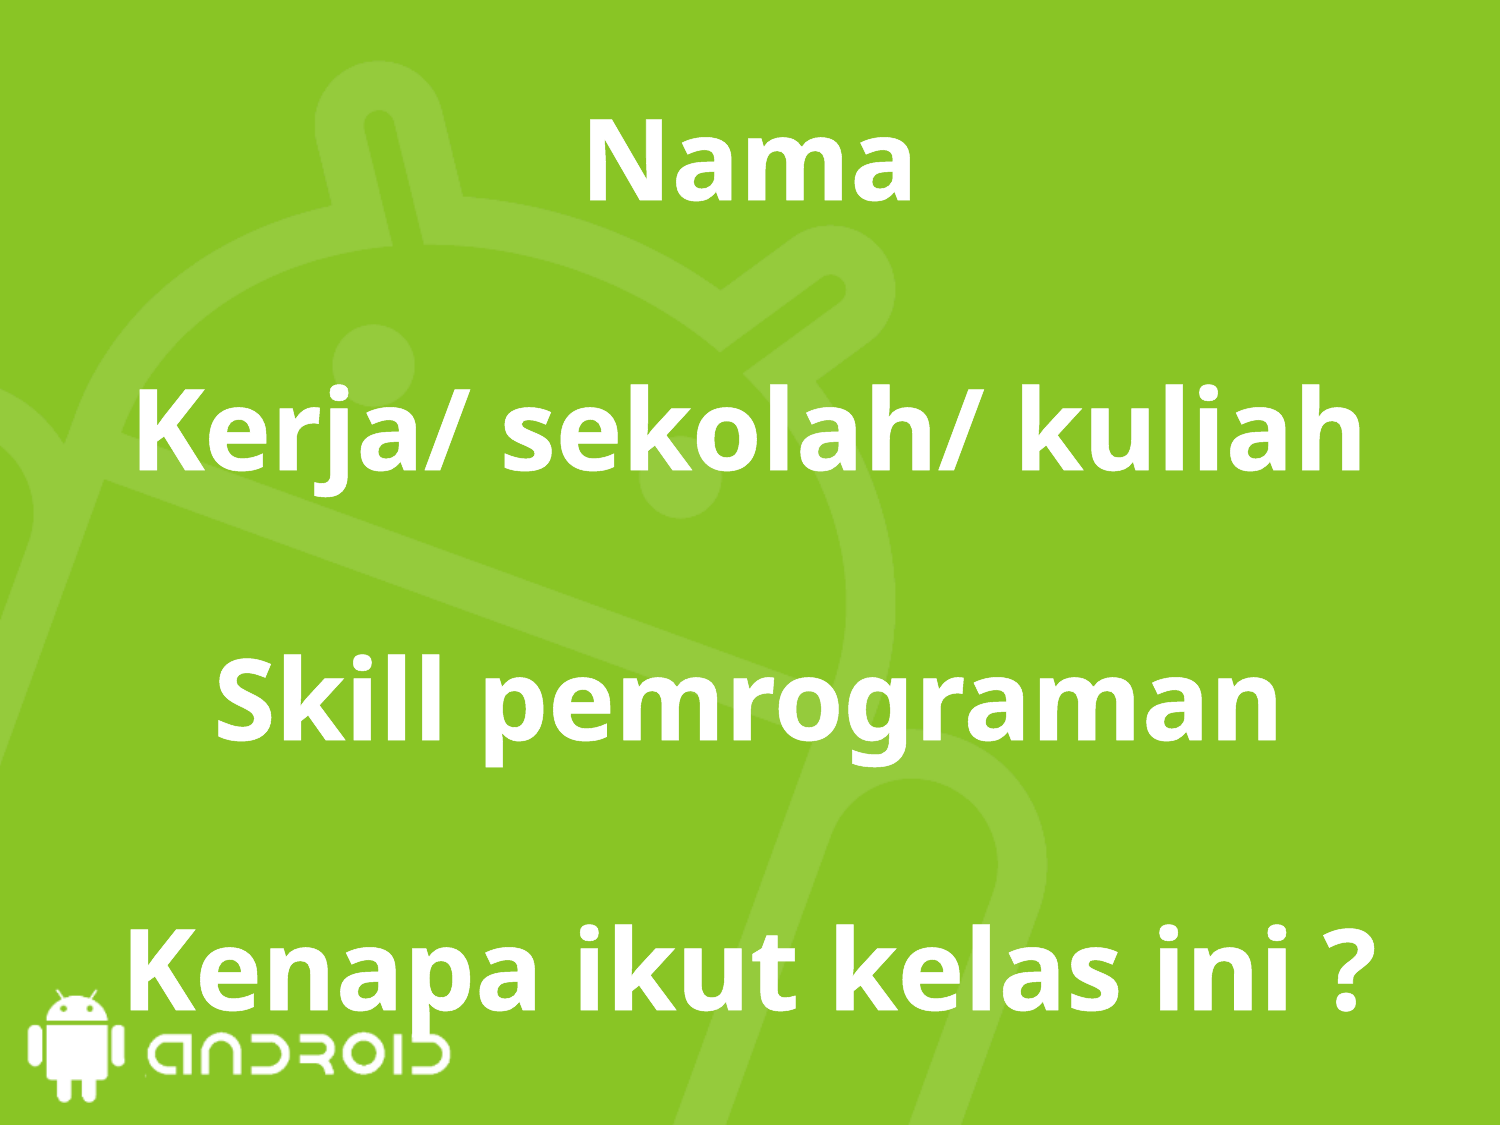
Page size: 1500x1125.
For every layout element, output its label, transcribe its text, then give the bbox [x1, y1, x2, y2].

picture [0, 0, 1500, 1125]
title Nama Kerja/ sekolah/ kuliah Skill pemrograman Kenapa ikut kelas ini ? [75, 45, 1424, 1075]
